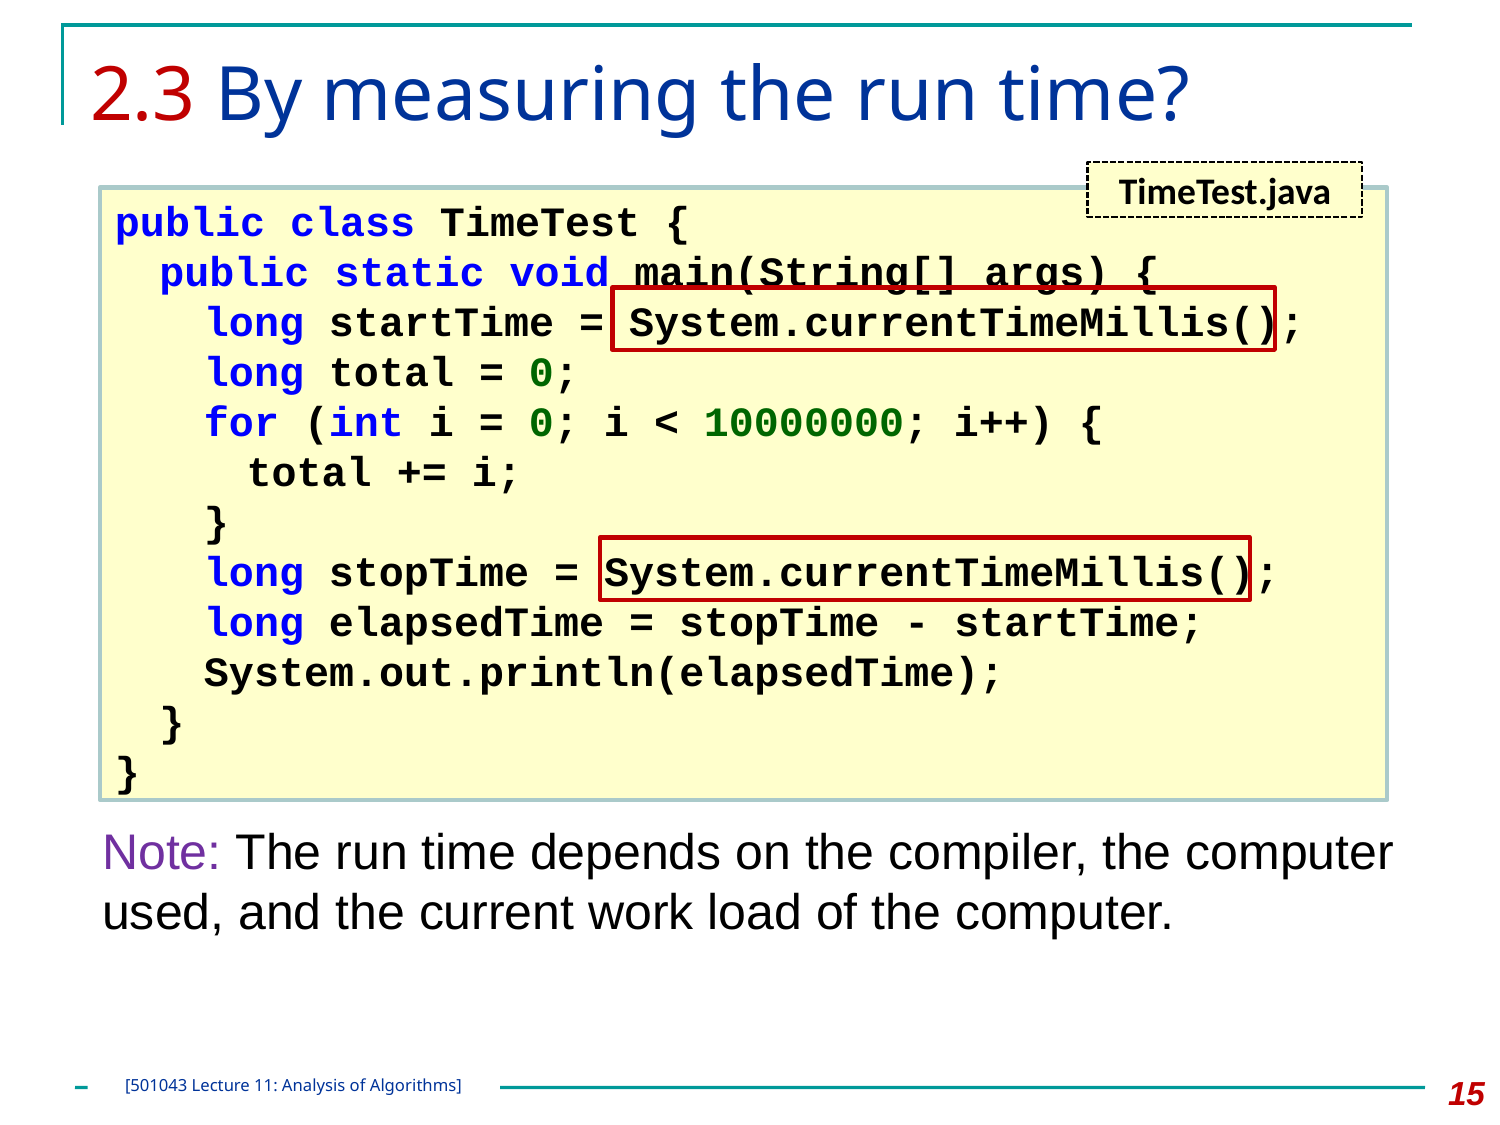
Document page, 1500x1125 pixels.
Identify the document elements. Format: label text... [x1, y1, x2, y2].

text_box [501043 Lecture 11: Analysis of Algorithms] [87, 1074, 500, 1100]
slide_number 15 [1400, 1065, 1500, 1125]
title 2.3 By measuring the run time? [74, 37, 1426, 168]
text_box Note: The run time depends on the compiler, the computer used, and the current work load of the computer. [87, 812, 1425, 948]
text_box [99, 162, 1388, 801]
